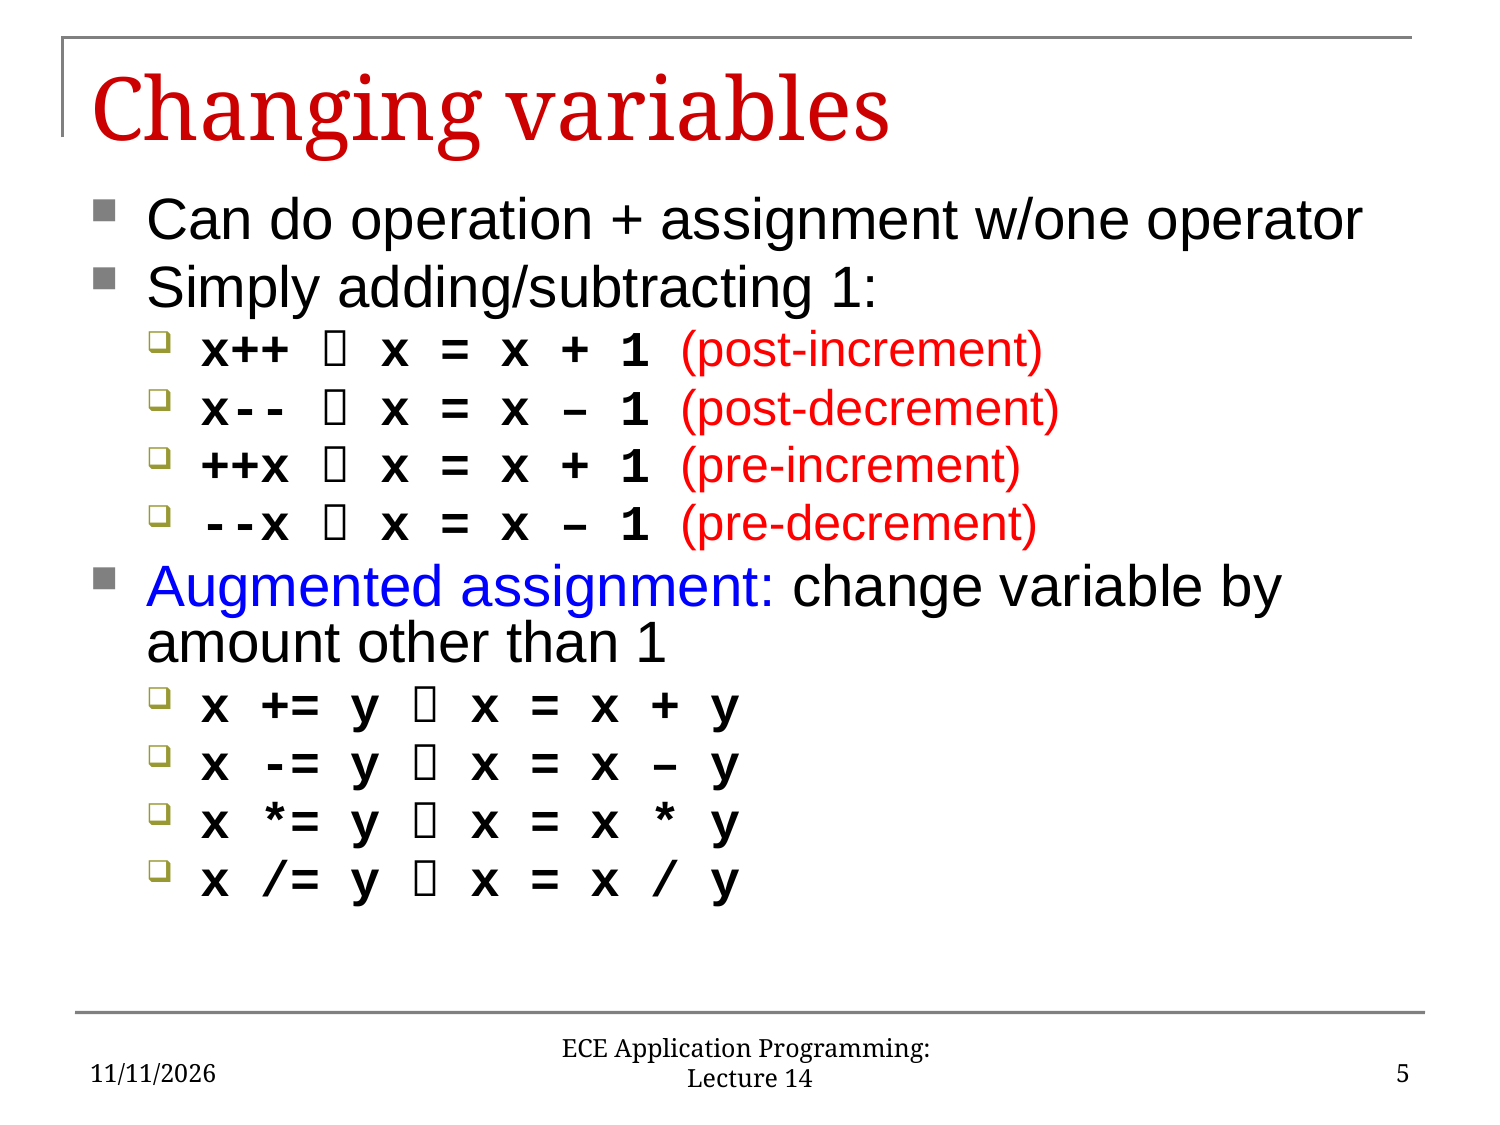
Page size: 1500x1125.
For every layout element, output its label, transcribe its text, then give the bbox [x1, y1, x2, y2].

list Can do operation + assignment w/one operator Simply adding/subtracting 1: x++  x = x + 1 (post-increment) x--  x = x – 1 (post-decrement) ++x  x = x + 1 (pre-increment) --x  x = x – 1 (pre-decrement) Augmented assignment: change variable by amount other than 1 x += y  x = x + y x -= y  x = x – y x *= y  x = x * y x /= y  x = x / y [75, 187, 1425, 1006]
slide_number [74, 1023, 426, 1100]
slide_number 5 [1074, 1023, 1426, 1100]
footer ECE Application Programming: Lecture 14 [512, 1024, 988, 1101]
title Changing variables [75, 45, 1425, 163]
